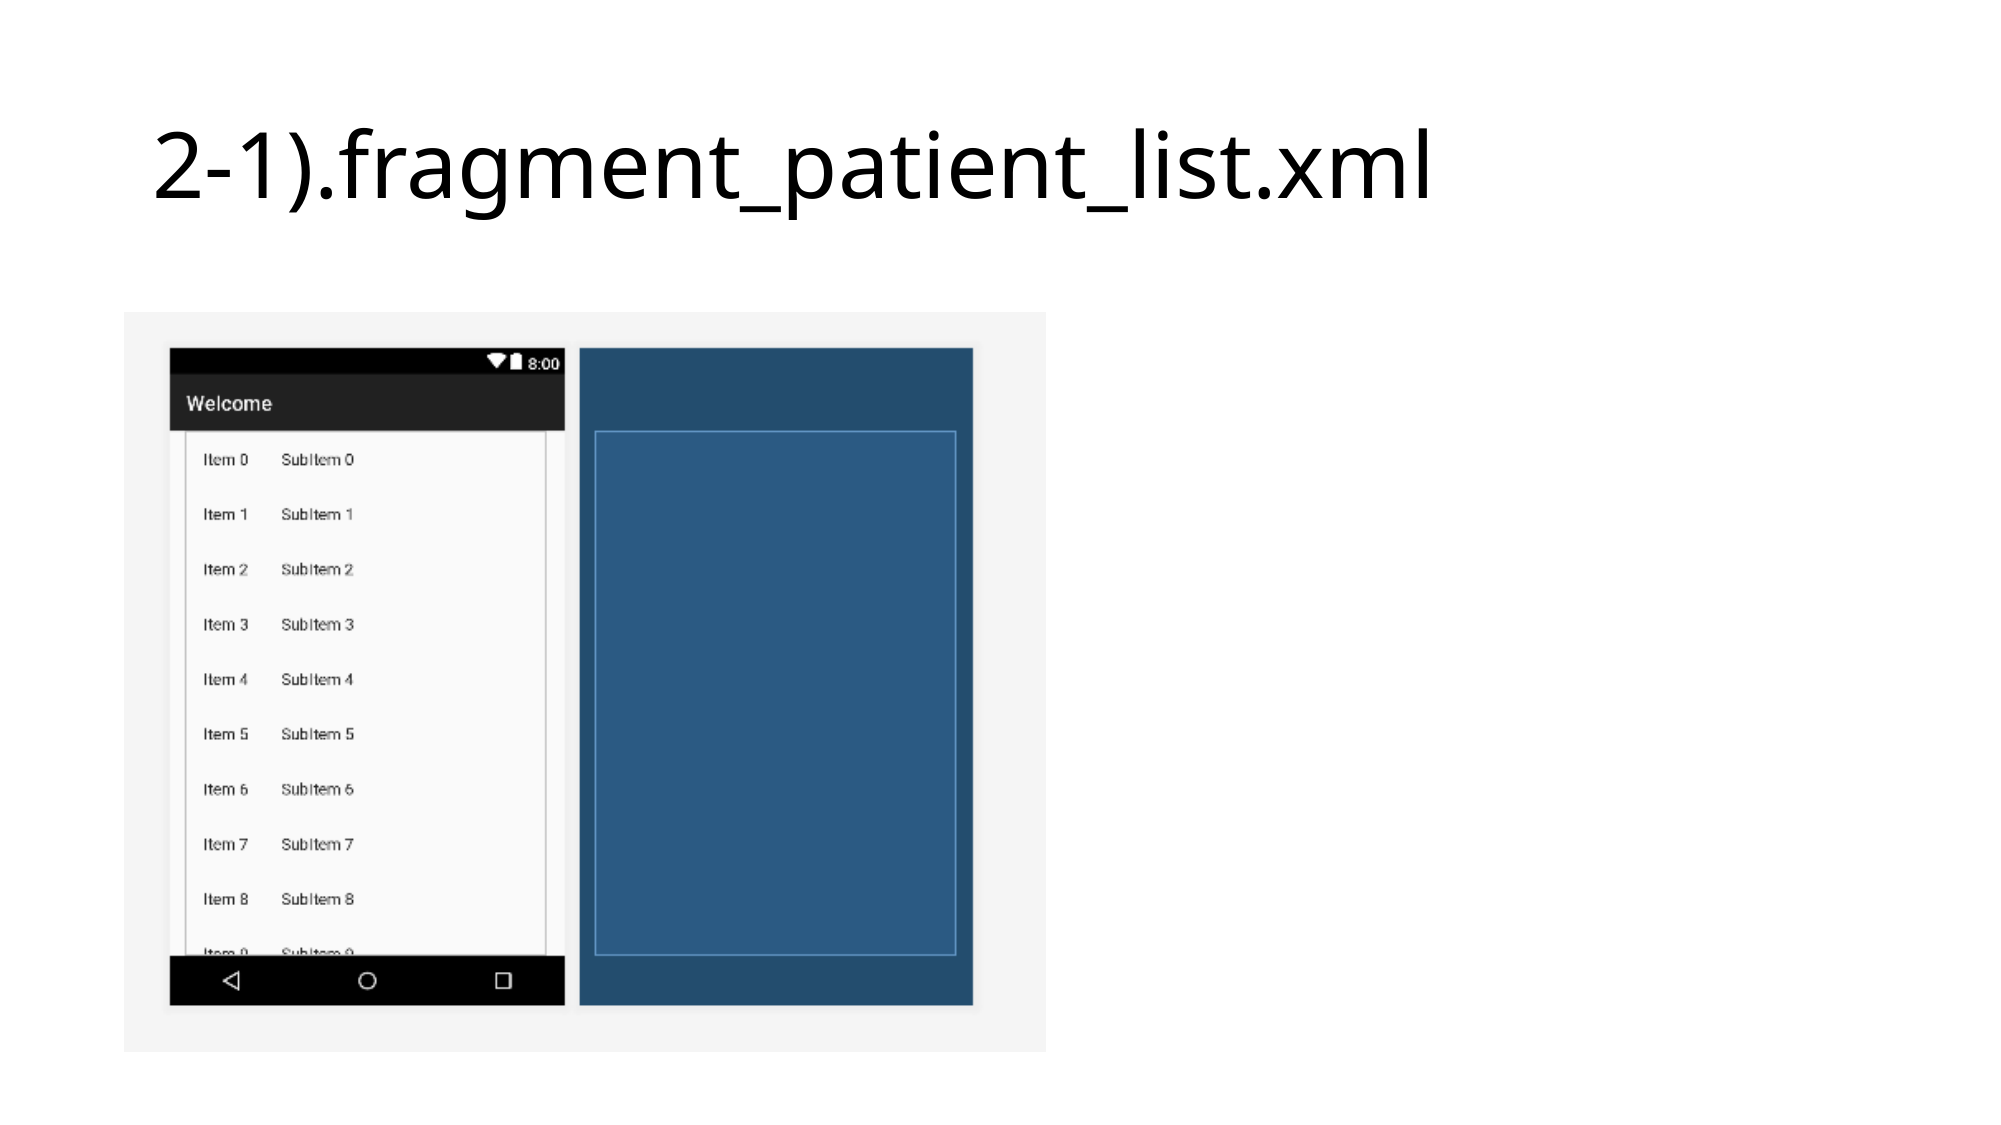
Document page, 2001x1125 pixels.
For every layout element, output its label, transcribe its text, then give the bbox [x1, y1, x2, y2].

title 2-1).fragment_patient_list.xml [137, 59, 1863, 278]
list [124, 312, 1046, 1052]
